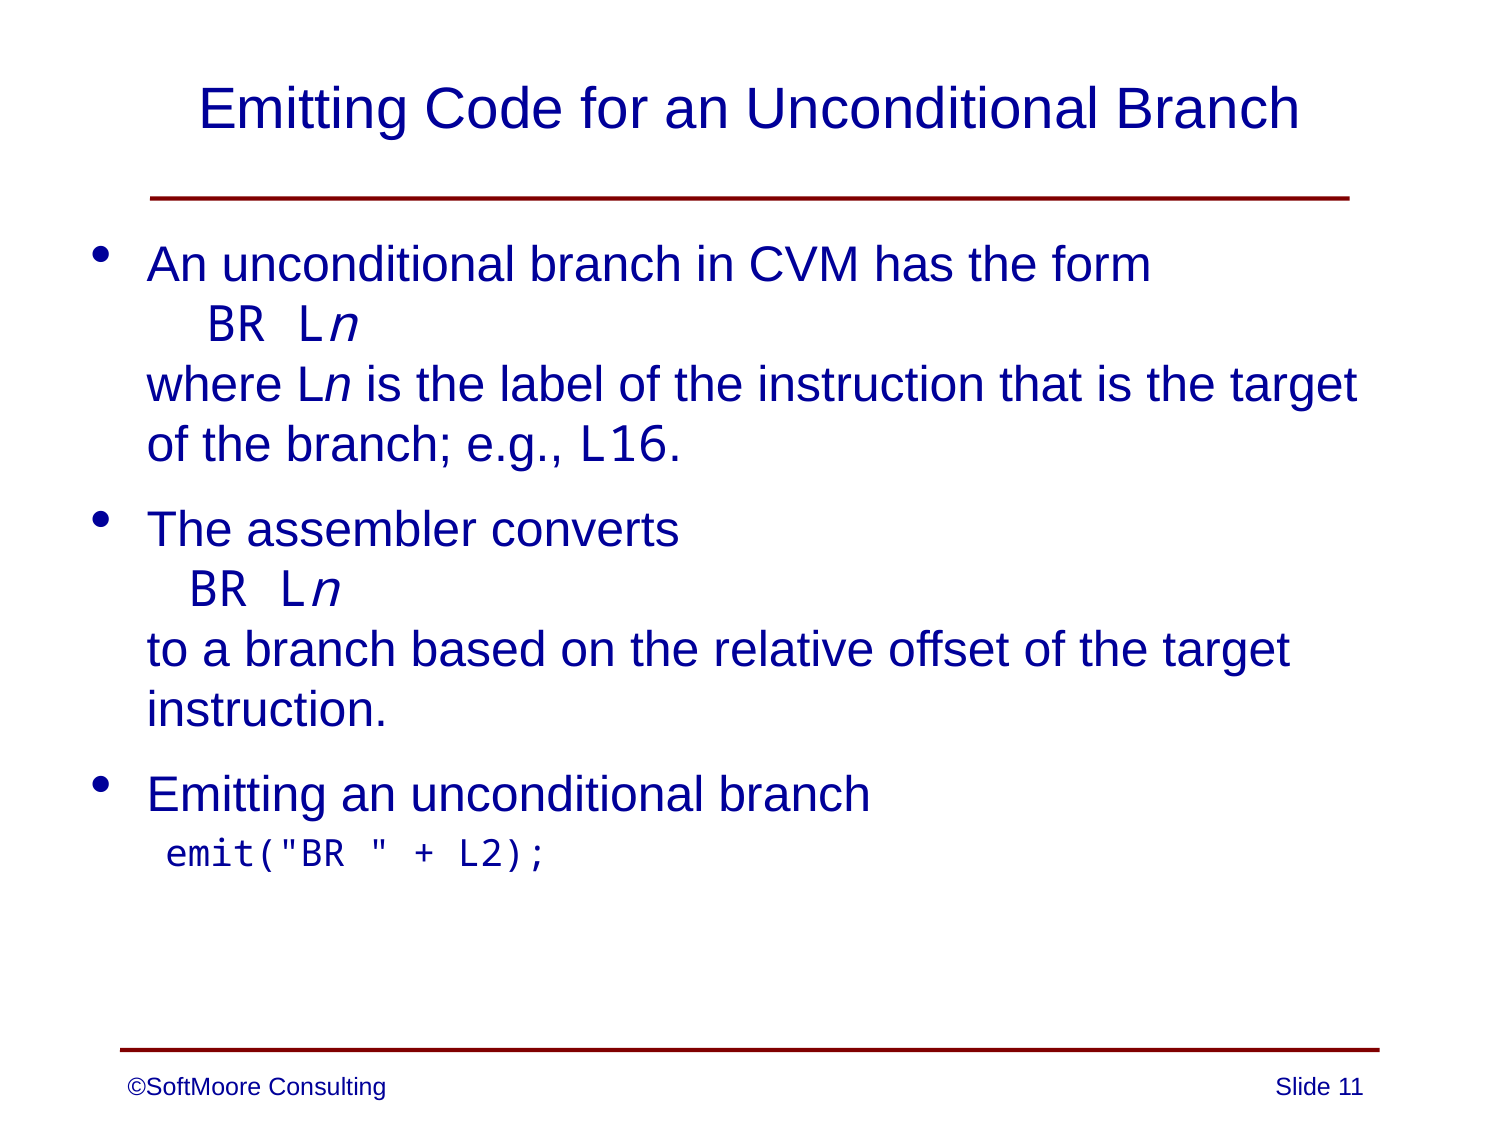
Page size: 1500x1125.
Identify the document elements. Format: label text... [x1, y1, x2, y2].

title Emitting Code for an Unconditional Branch [142, 22, 1358, 188]
list An unconditional branch in CVM has the form BR Ln where Ln is the label of the instruction that is the target of the branch; e.g., L16. The assembler converts BR Ln to a branch based on the relative offset of the target instruction. Emitting an unconditional branch emit("BR " + L2); [74, 223, 1425, 1034]
footer ©SoftMoore Consulting [111, 1061, 563, 1109]
slide_number Slide 11 [1078, 1061, 1380, 1109]
